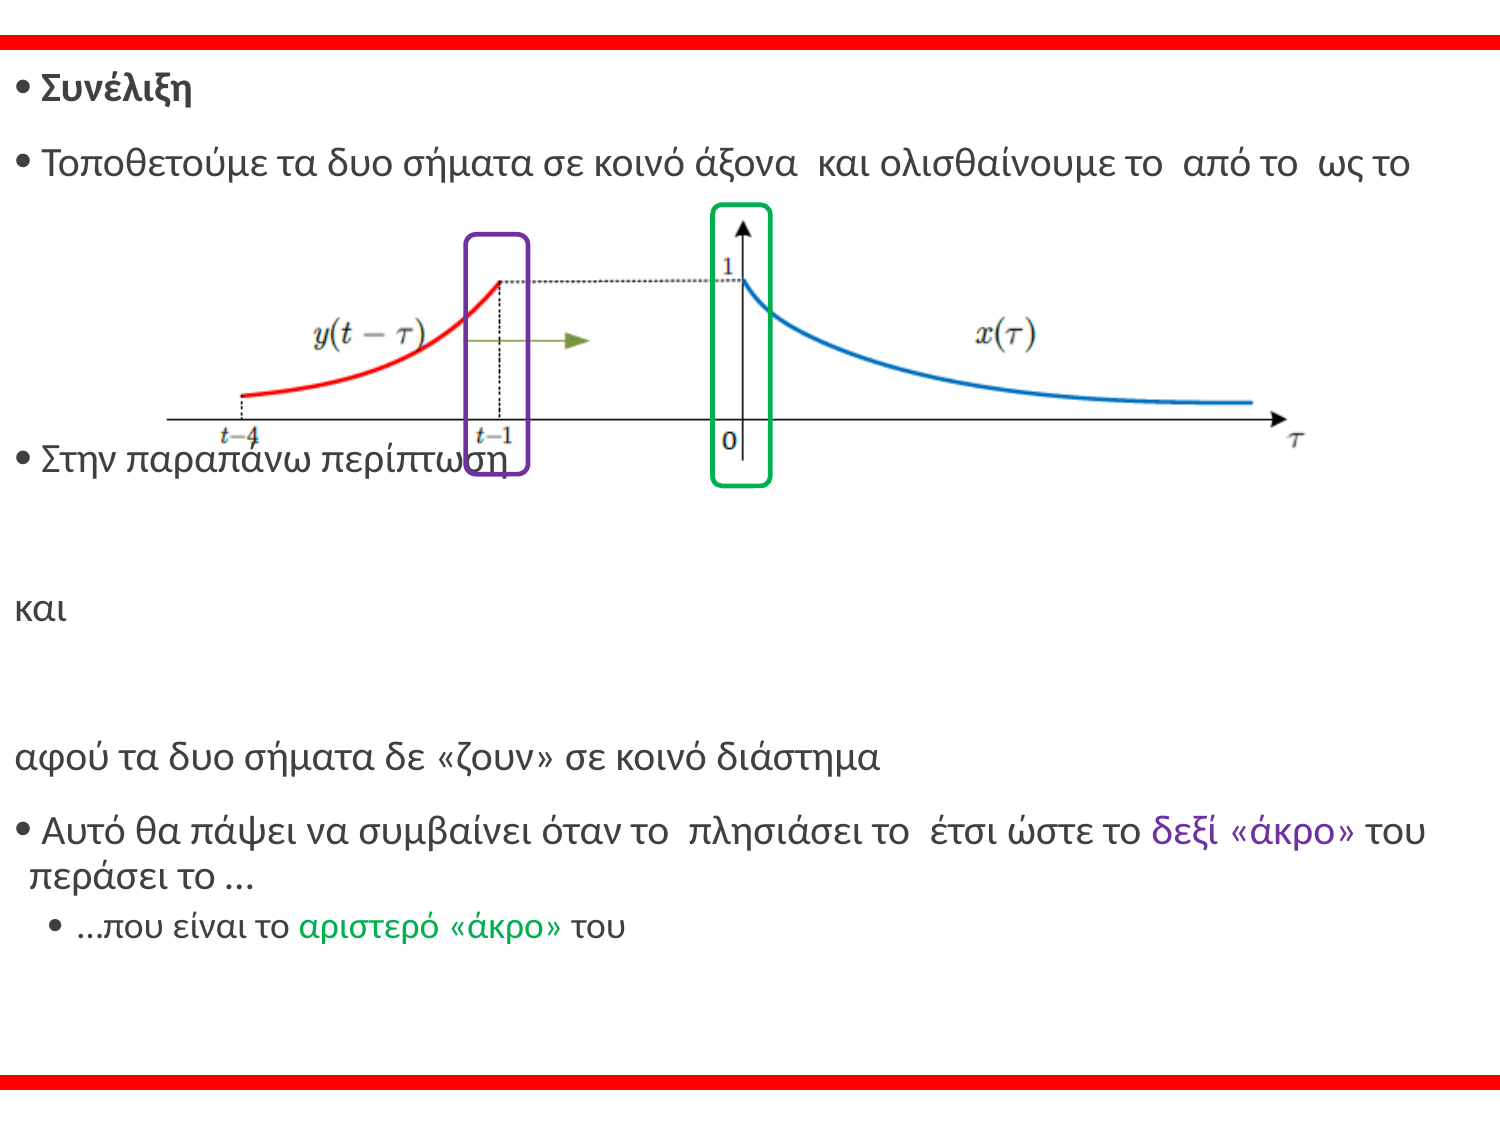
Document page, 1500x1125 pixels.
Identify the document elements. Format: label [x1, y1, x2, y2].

text_box [713, 483, 769, 488]
text_box [0, 1075, 1500, 1090]
text_box [0, 35, 1500, 50]
picture [156, 204, 1325, 475]
